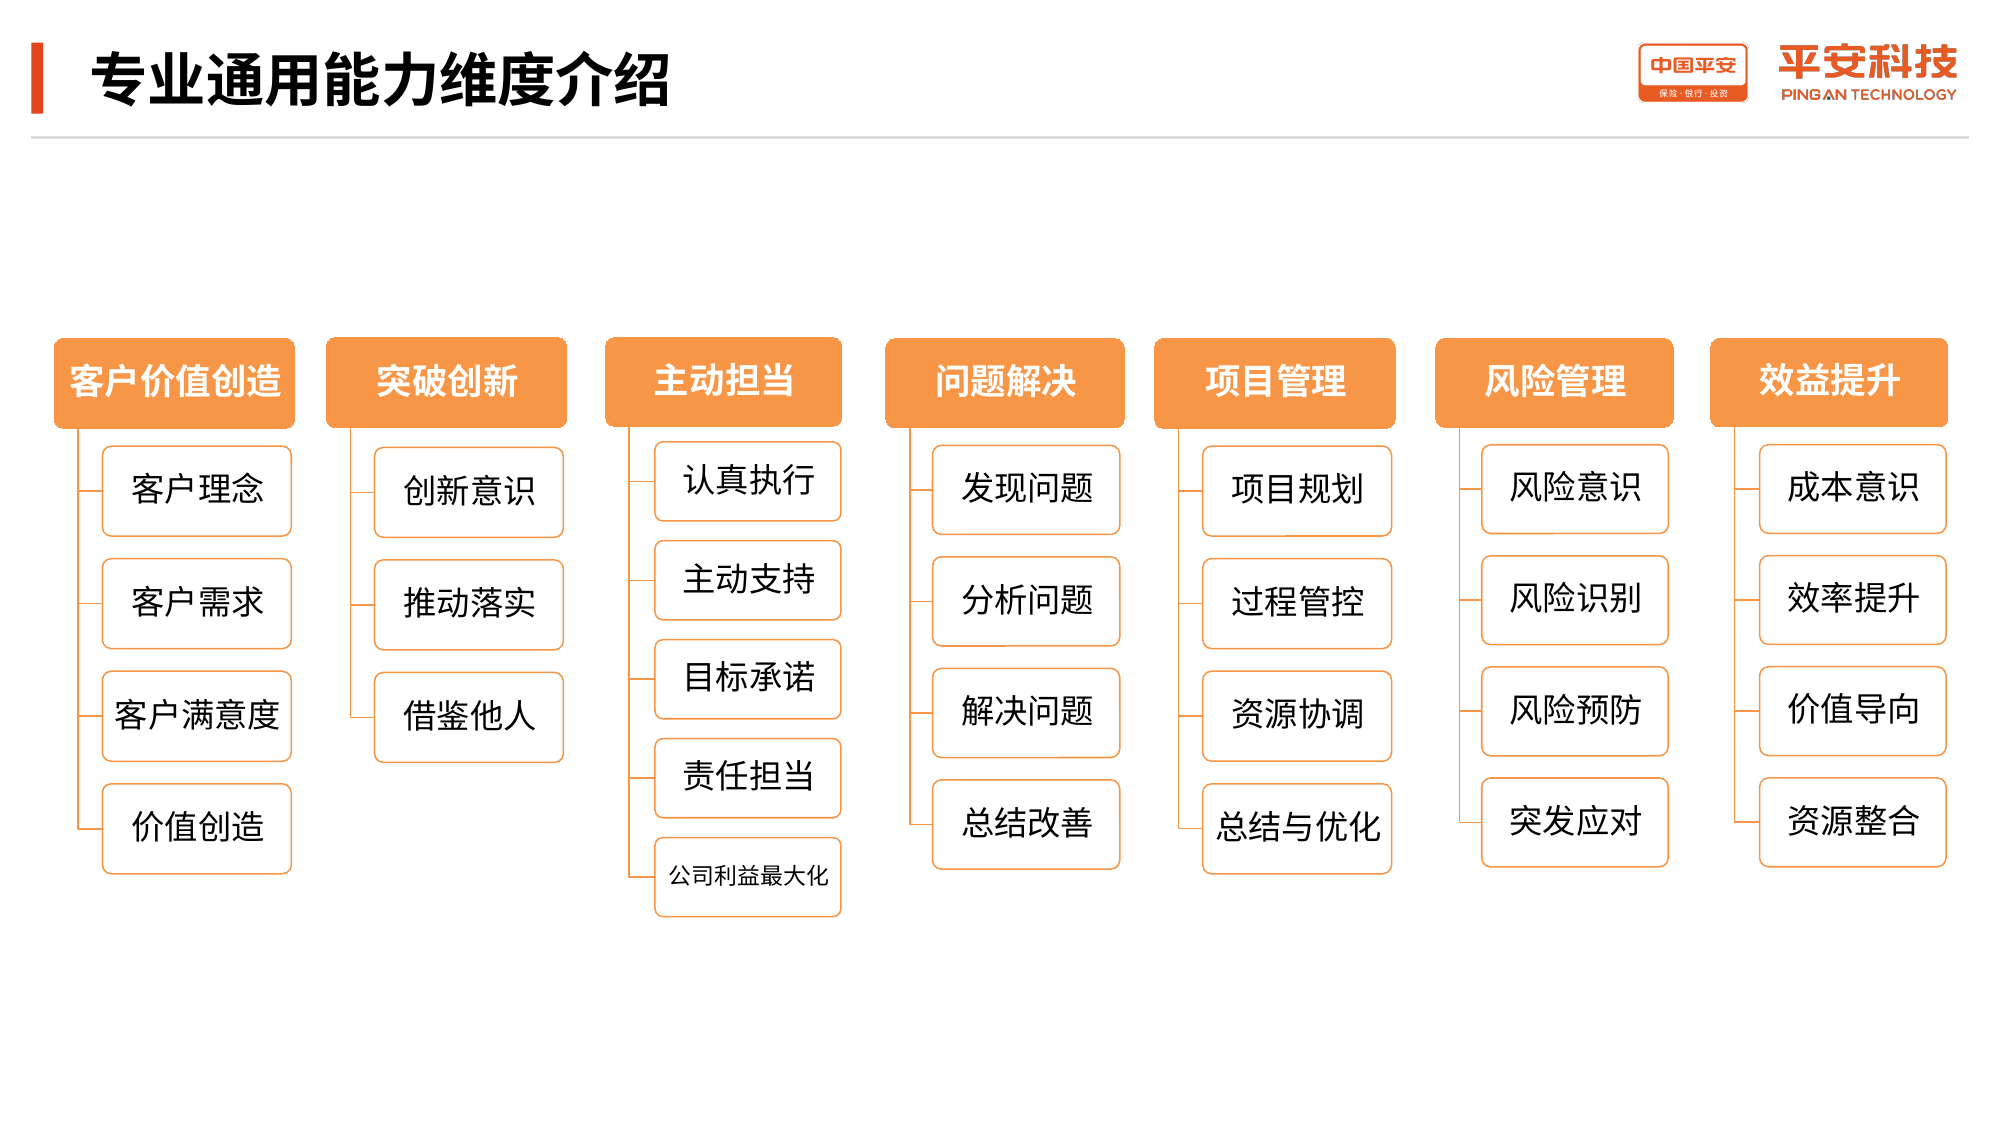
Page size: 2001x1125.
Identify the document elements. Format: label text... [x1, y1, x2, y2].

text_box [1710, 332, 1952, 868]
picture [1767, 42, 1957, 101]
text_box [1432, 333, 1674, 868]
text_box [605, 332, 847, 917]
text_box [1154, 332, 1396, 875]
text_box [326, 333, 568, 764]
picture [1637, 42, 1763, 103]
text_box 专业通用能力维度介绍 [55, 19, 1600, 138]
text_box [53, 333, 295, 875]
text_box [883, 333, 1125, 870]
